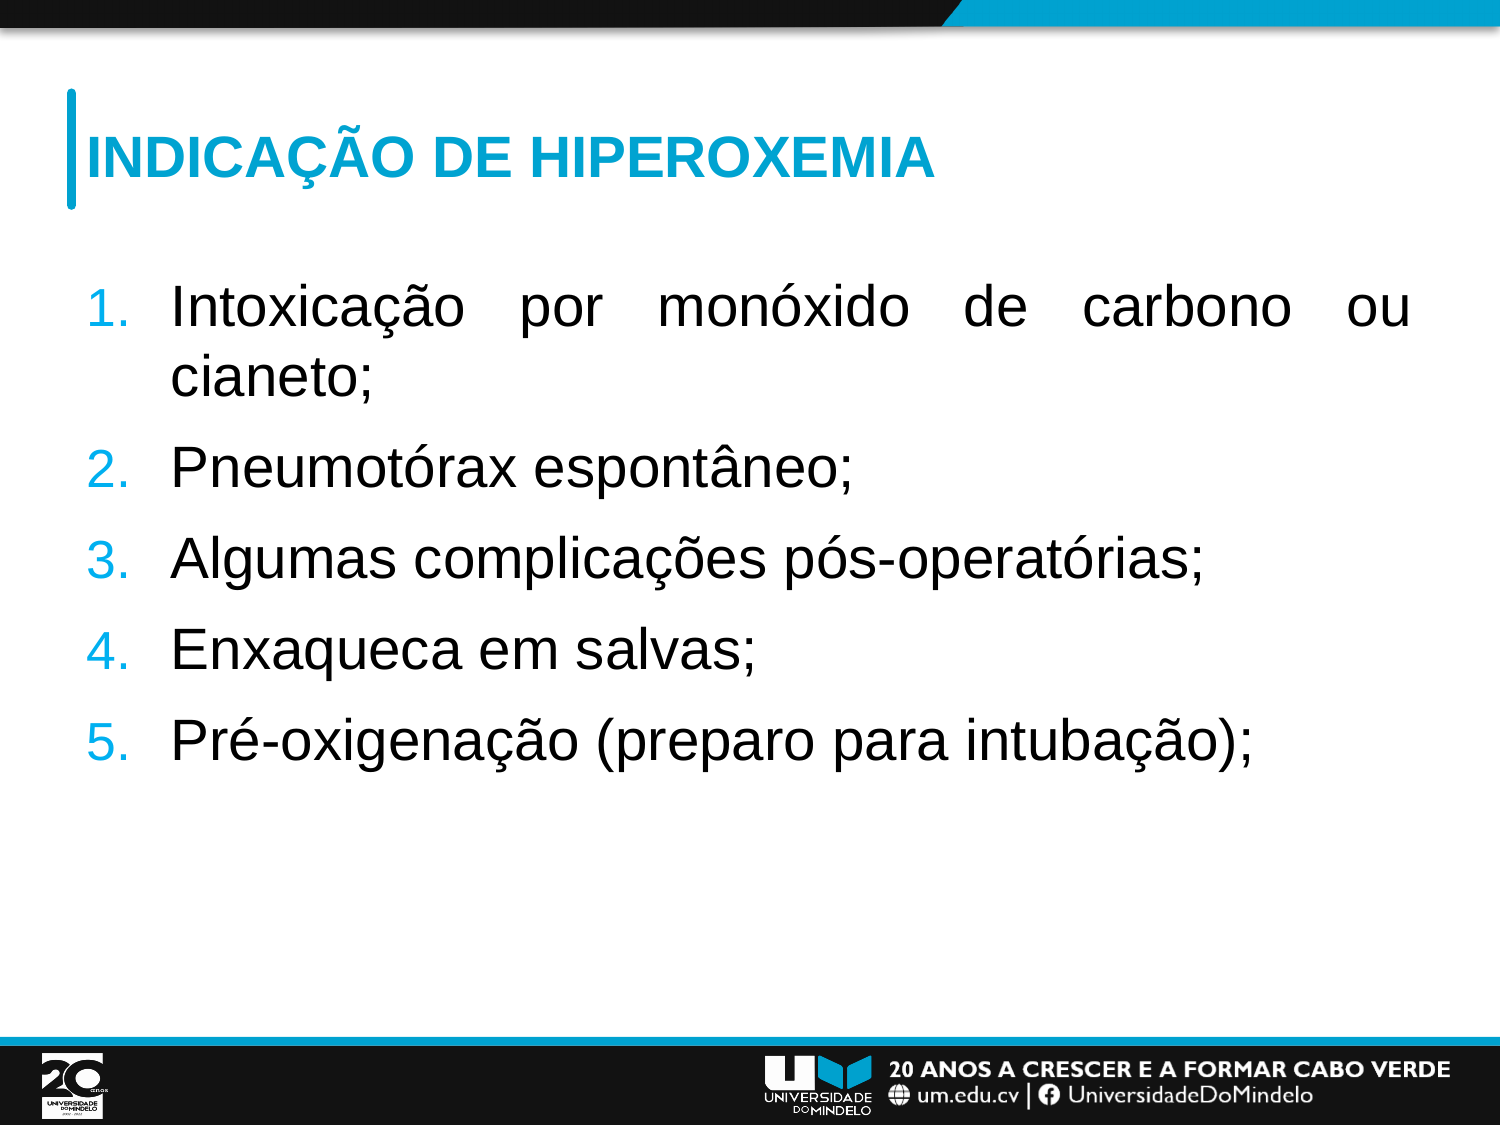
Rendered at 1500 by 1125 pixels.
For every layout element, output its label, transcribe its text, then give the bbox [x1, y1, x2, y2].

title Indicação de hiperoxemia [71, 71, 1429, 238]
picture [42, 1053, 108, 1119]
picture [0, 0, 1500, 28]
picture [762, 1047, 1472, 1125]
list Intoxicação por monóxido de carbono ou cianeto; Pneumotórax espontâneo; Algumas complicações pós-operatórias; Enxaqueca em salvas; Pré-oxigenação (preparo para intubação); [71, 260, 1429, 865]
